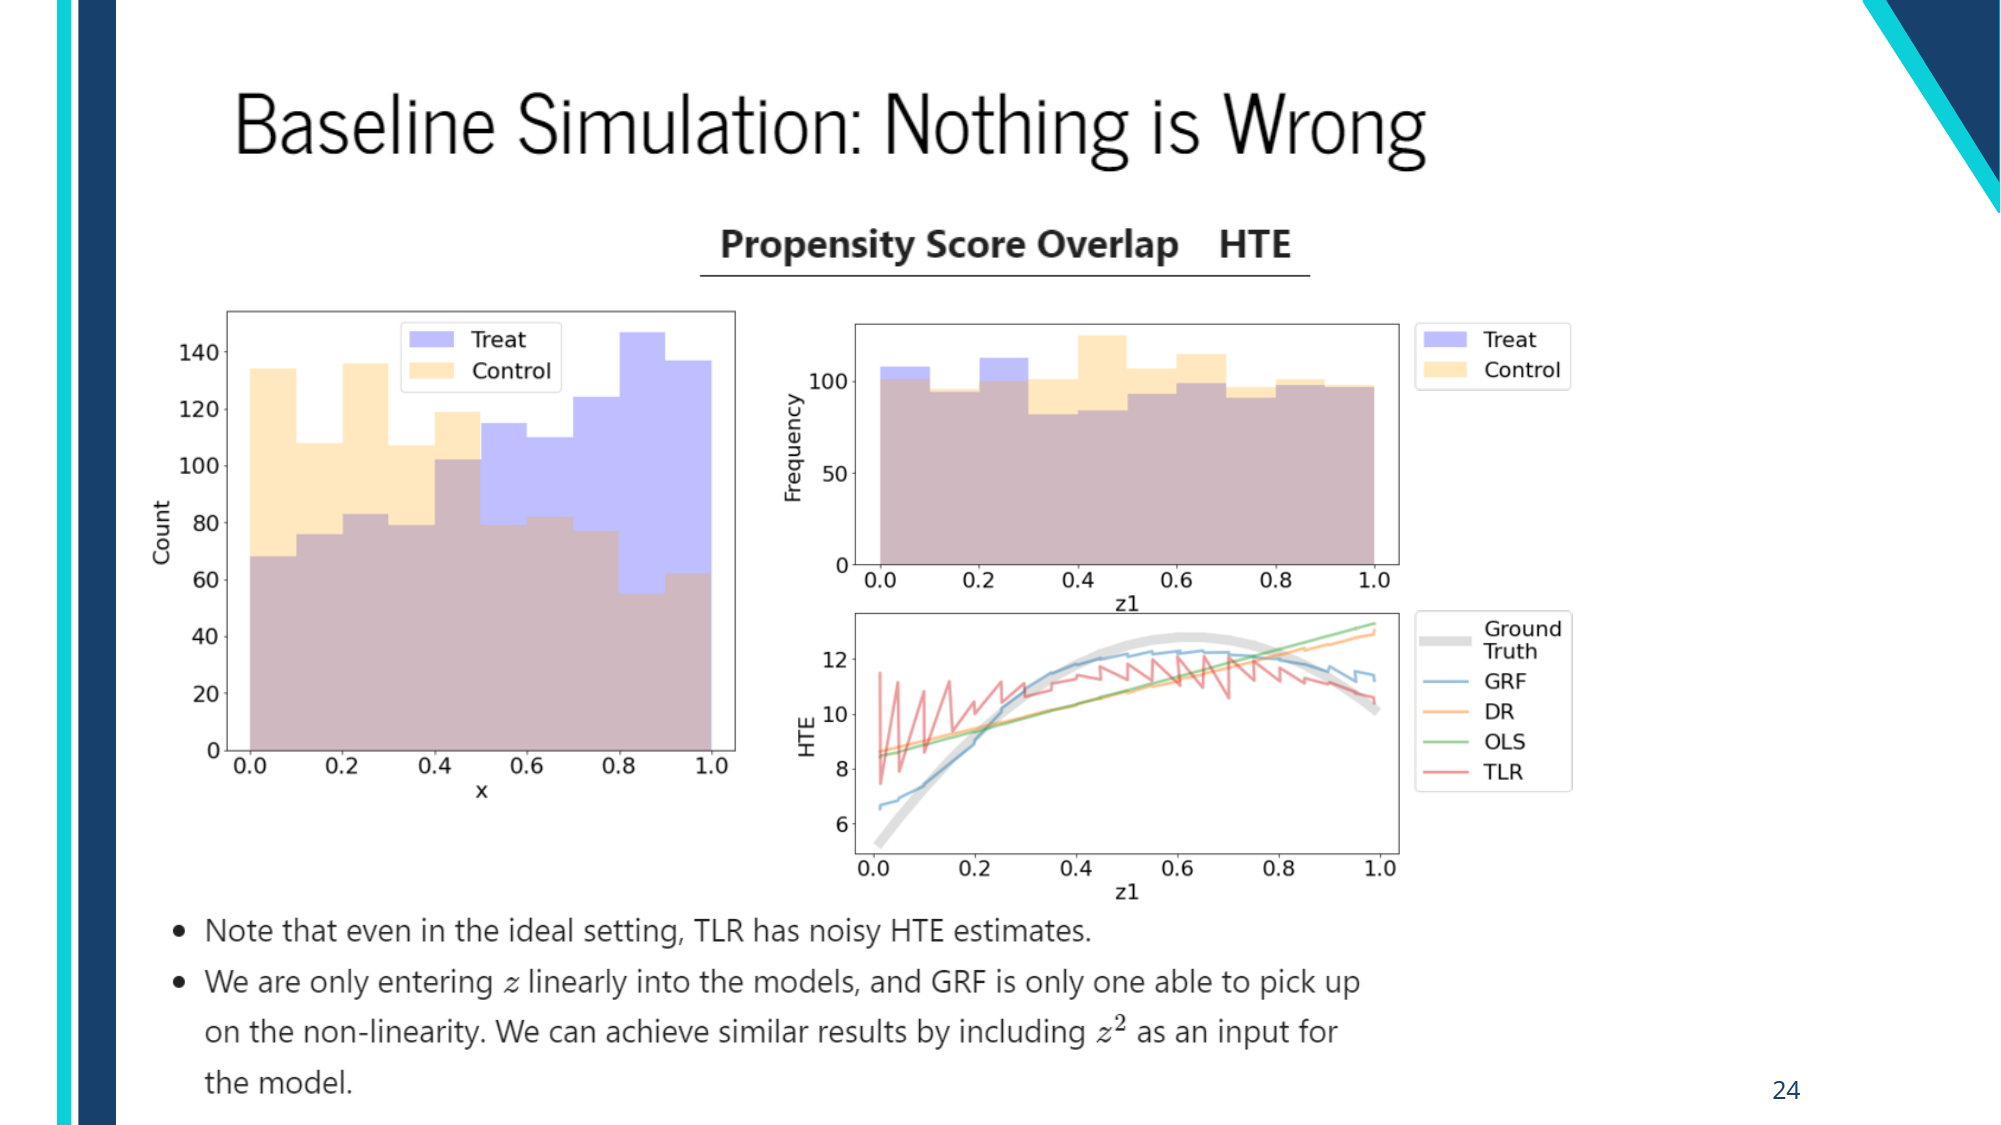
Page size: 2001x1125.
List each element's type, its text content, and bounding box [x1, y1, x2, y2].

picture [147, 315, 1578, 1121]
slide_number 23 [1553, 1058, 1816, 1125]
picture [146, 304, 741, 809]
picture [125, 69, 1528, 291]
